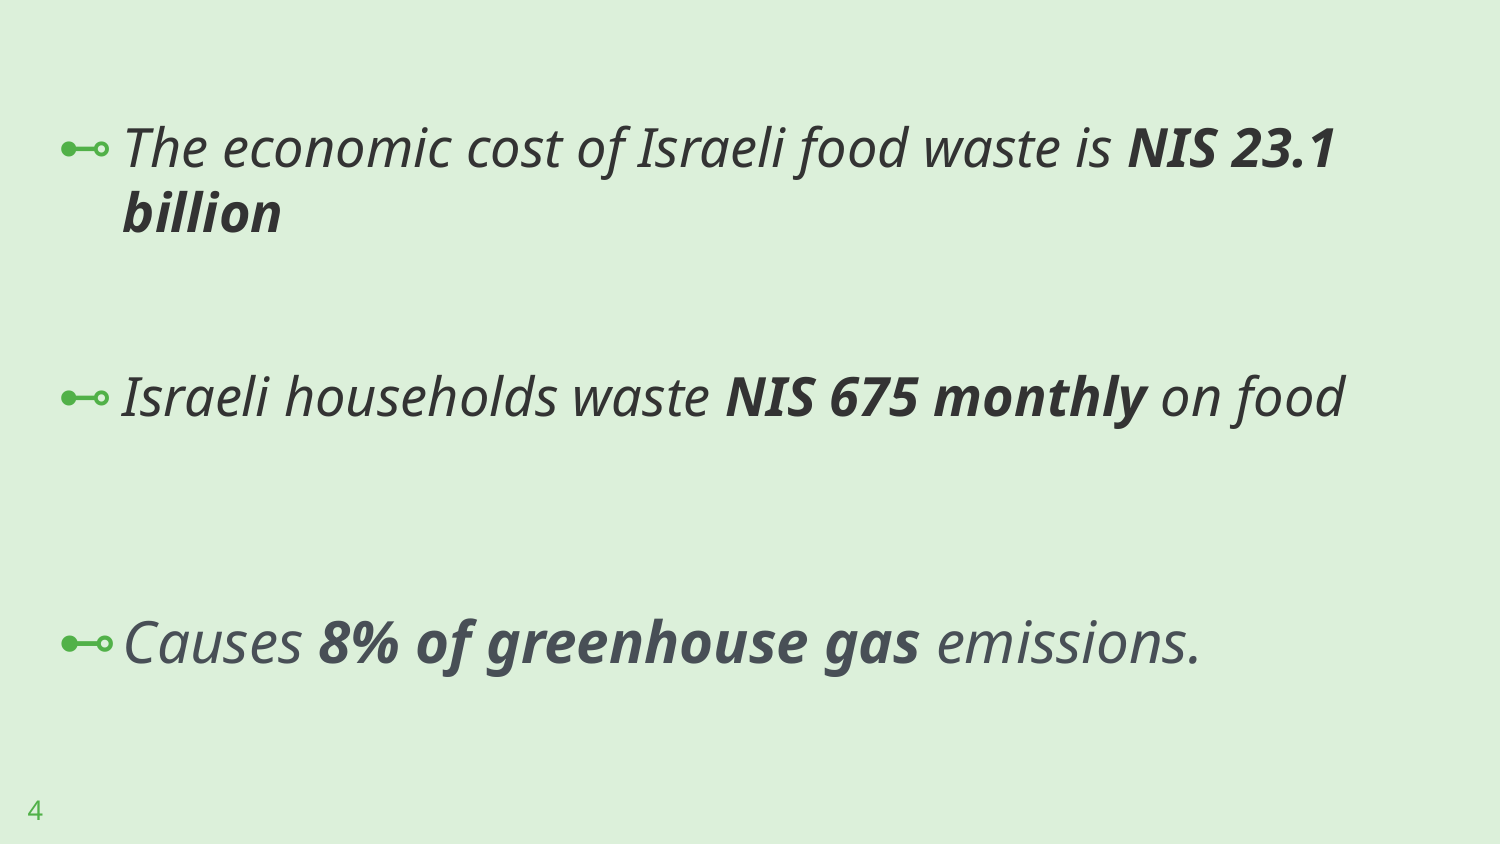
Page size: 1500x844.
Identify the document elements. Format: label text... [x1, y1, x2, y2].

list Causes 8% of greenhouse gas emissions. [32, 617, 1307, 731]
text_box The economic cost of Israeli food waste is NIS 23.1 billion [32, 98, 1400, 347]
slide_number 4 [12, 779, 103, 844]
text_box Israeli households waste NIS 675 monthly on food [32, 347, 1400, 617]
